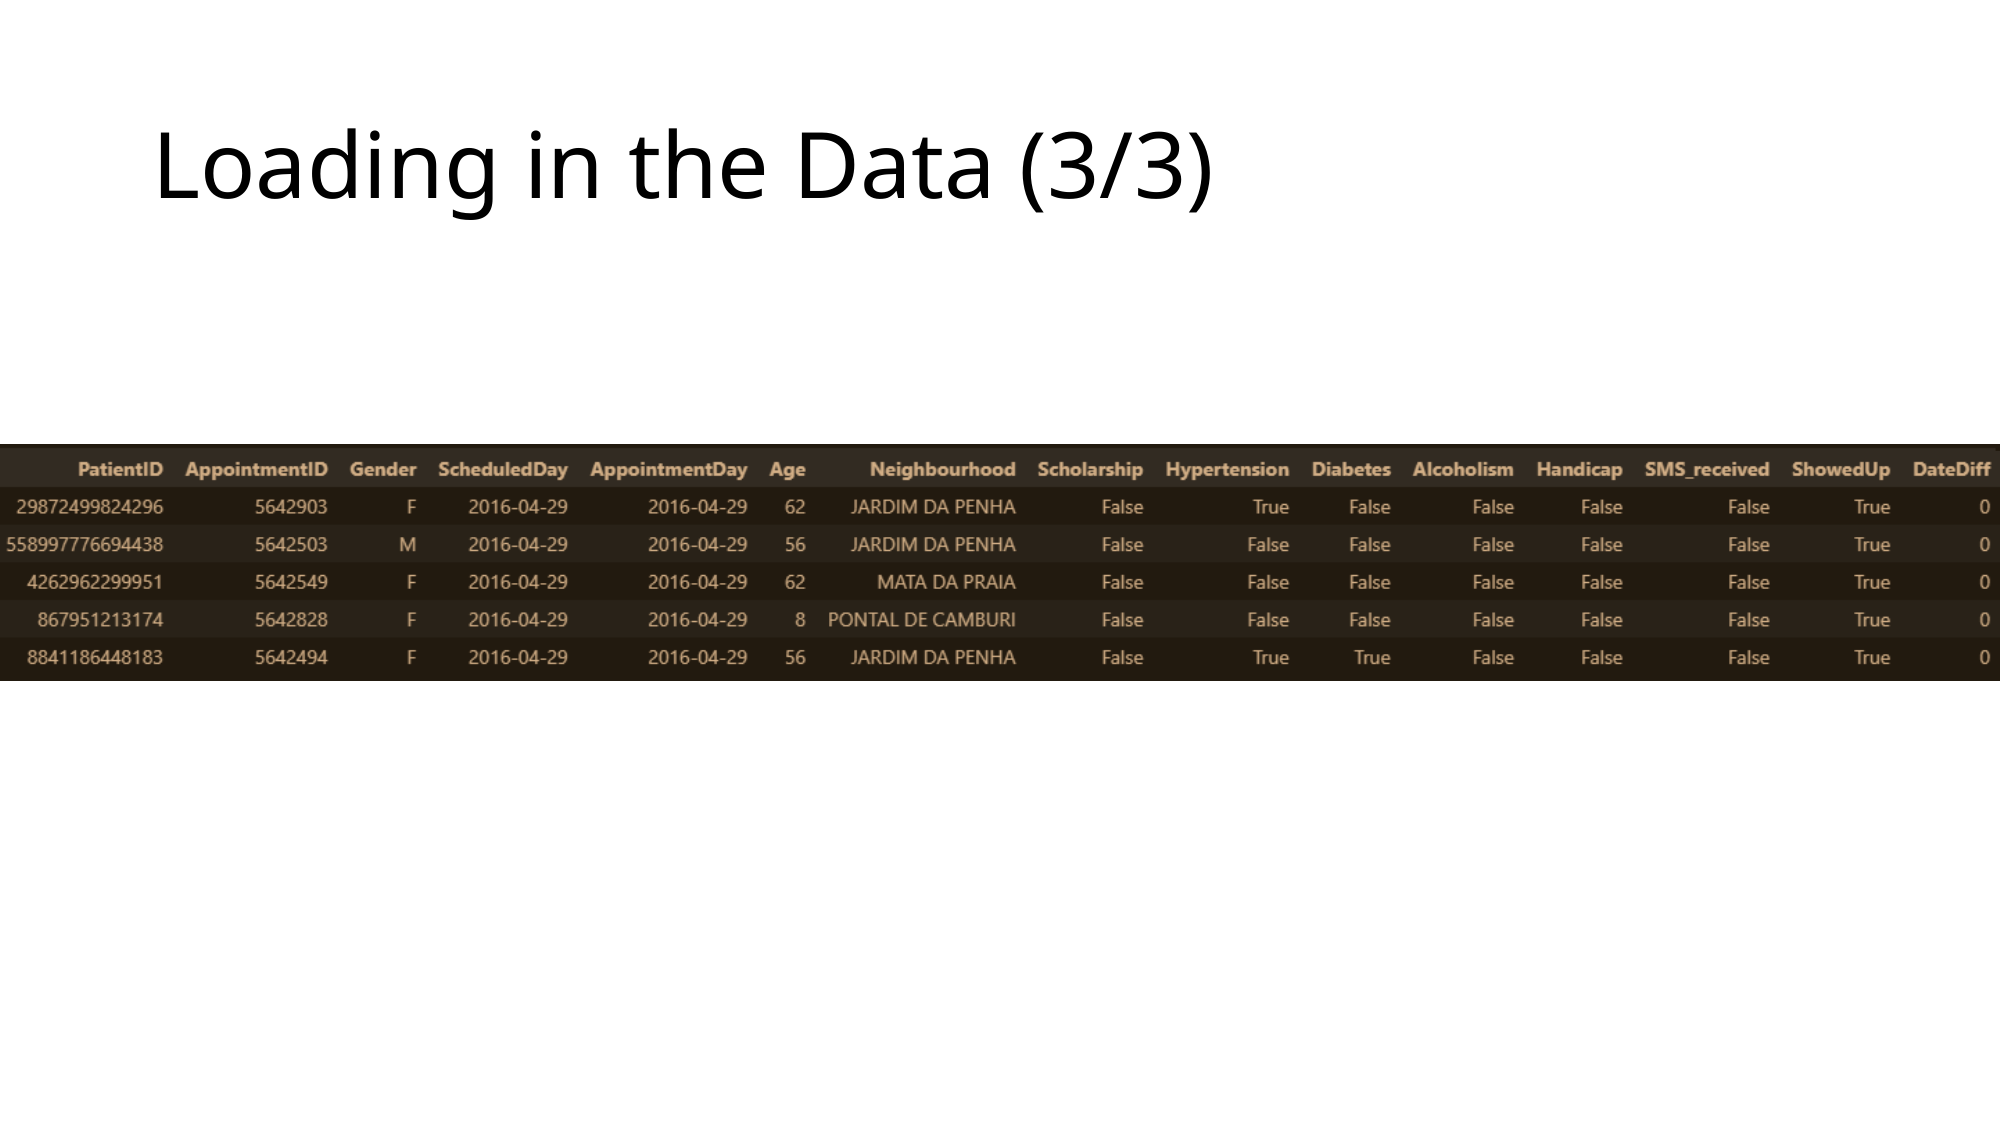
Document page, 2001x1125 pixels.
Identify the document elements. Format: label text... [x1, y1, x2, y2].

title Loading in the Data (3/3) [137, 59, 1863, 278]
picture [0, 444, 2000, 681]
